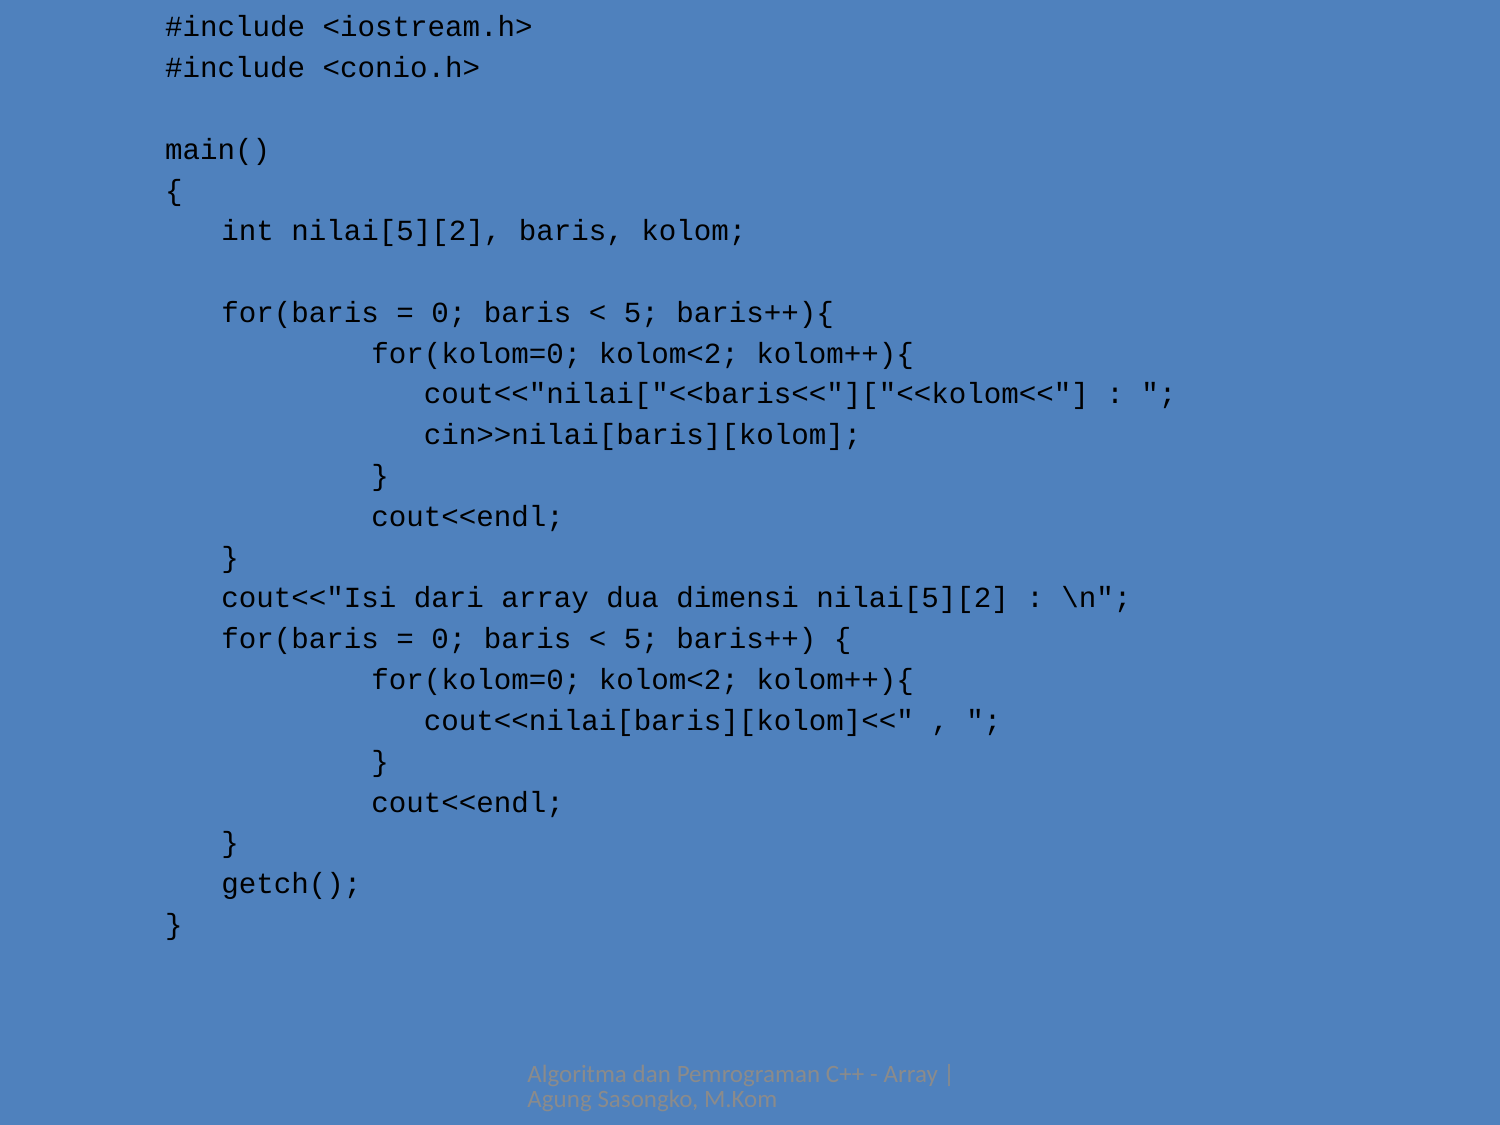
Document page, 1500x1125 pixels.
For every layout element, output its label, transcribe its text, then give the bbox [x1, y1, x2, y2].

list #include <iostream.h> #include <conio.h> main() { int nilai[5][2], baris, kolom; for(baris = 0; baris < 5; baris++){ for(kolom=0; kolom<2; kolom++){ cout<<"nilai["<<baris<<"]["<<kolom<<"] : "; cin>>nilai[baris][kolom]; } cout<<endl; } cout<<"Isi dari array dua dimensi nilai[5][2] : \n"; for(baris = 0; baris < 5; baris++) { for(kolom=0; kolom<2; kolom++){ cout<<nilai[baris][kolom]<<" , "; } cout<<endl; } getch(); } [150, 0, 1500, 1125]
footer Algoritma dan Pemrograman C++ - Array | Agung Sasongko, M.Kom [512, 1042, 988, 1103]
